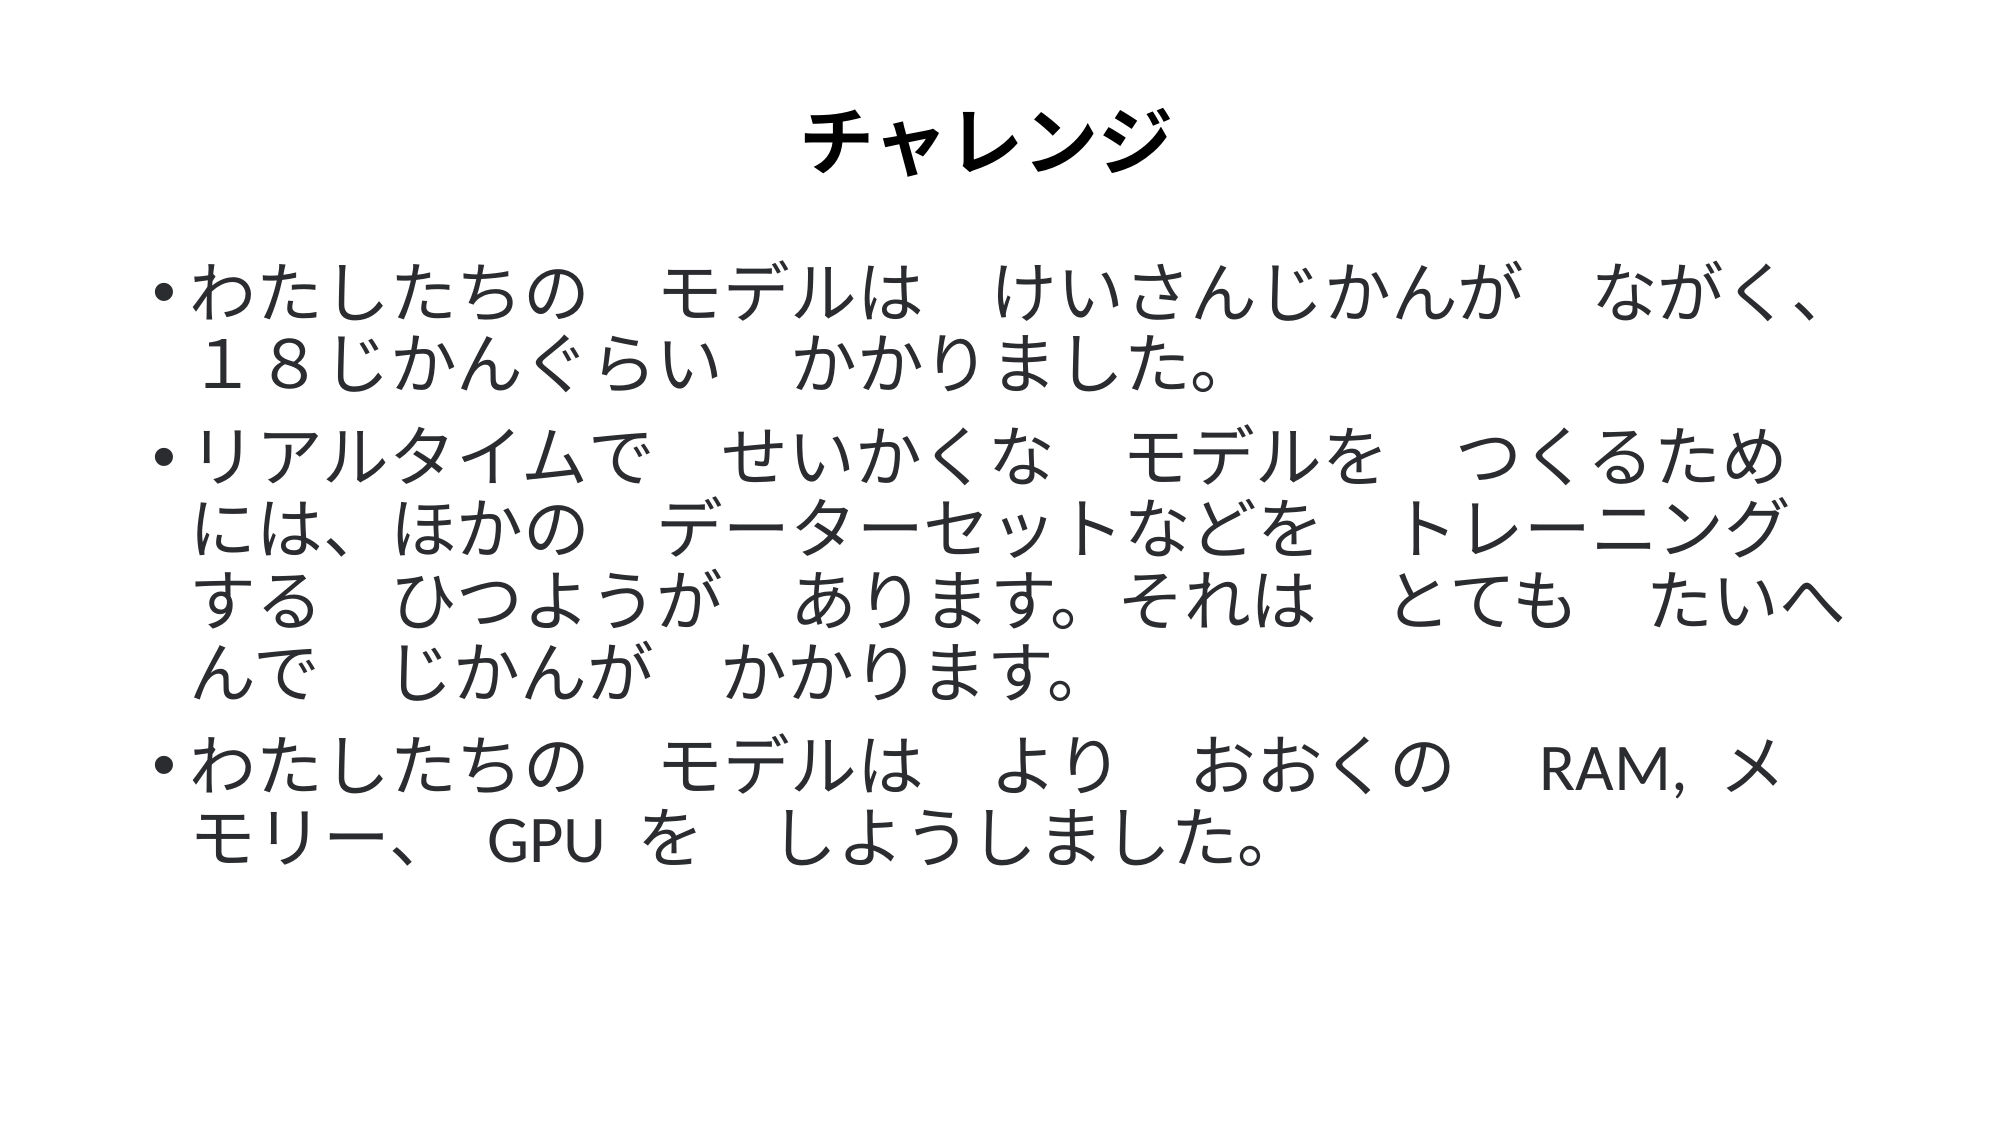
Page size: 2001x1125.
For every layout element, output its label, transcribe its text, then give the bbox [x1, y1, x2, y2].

list わたしたちの モデルは けいさんじかんが ながく、１８じかんぐらい かかりました。 リアルタイムで せいかくな モデルを つくるためには、ほかの データーセットなどを トレーニングする ひつようが あります。それは とても たいへんで じかんが かかります。 わたしたちの モデルは より おおくの RAM, メモリー、 GPU を しようしました。 [137, 251, 1863, 972]
title チャレンジ [784, 64, 1216, 227]
